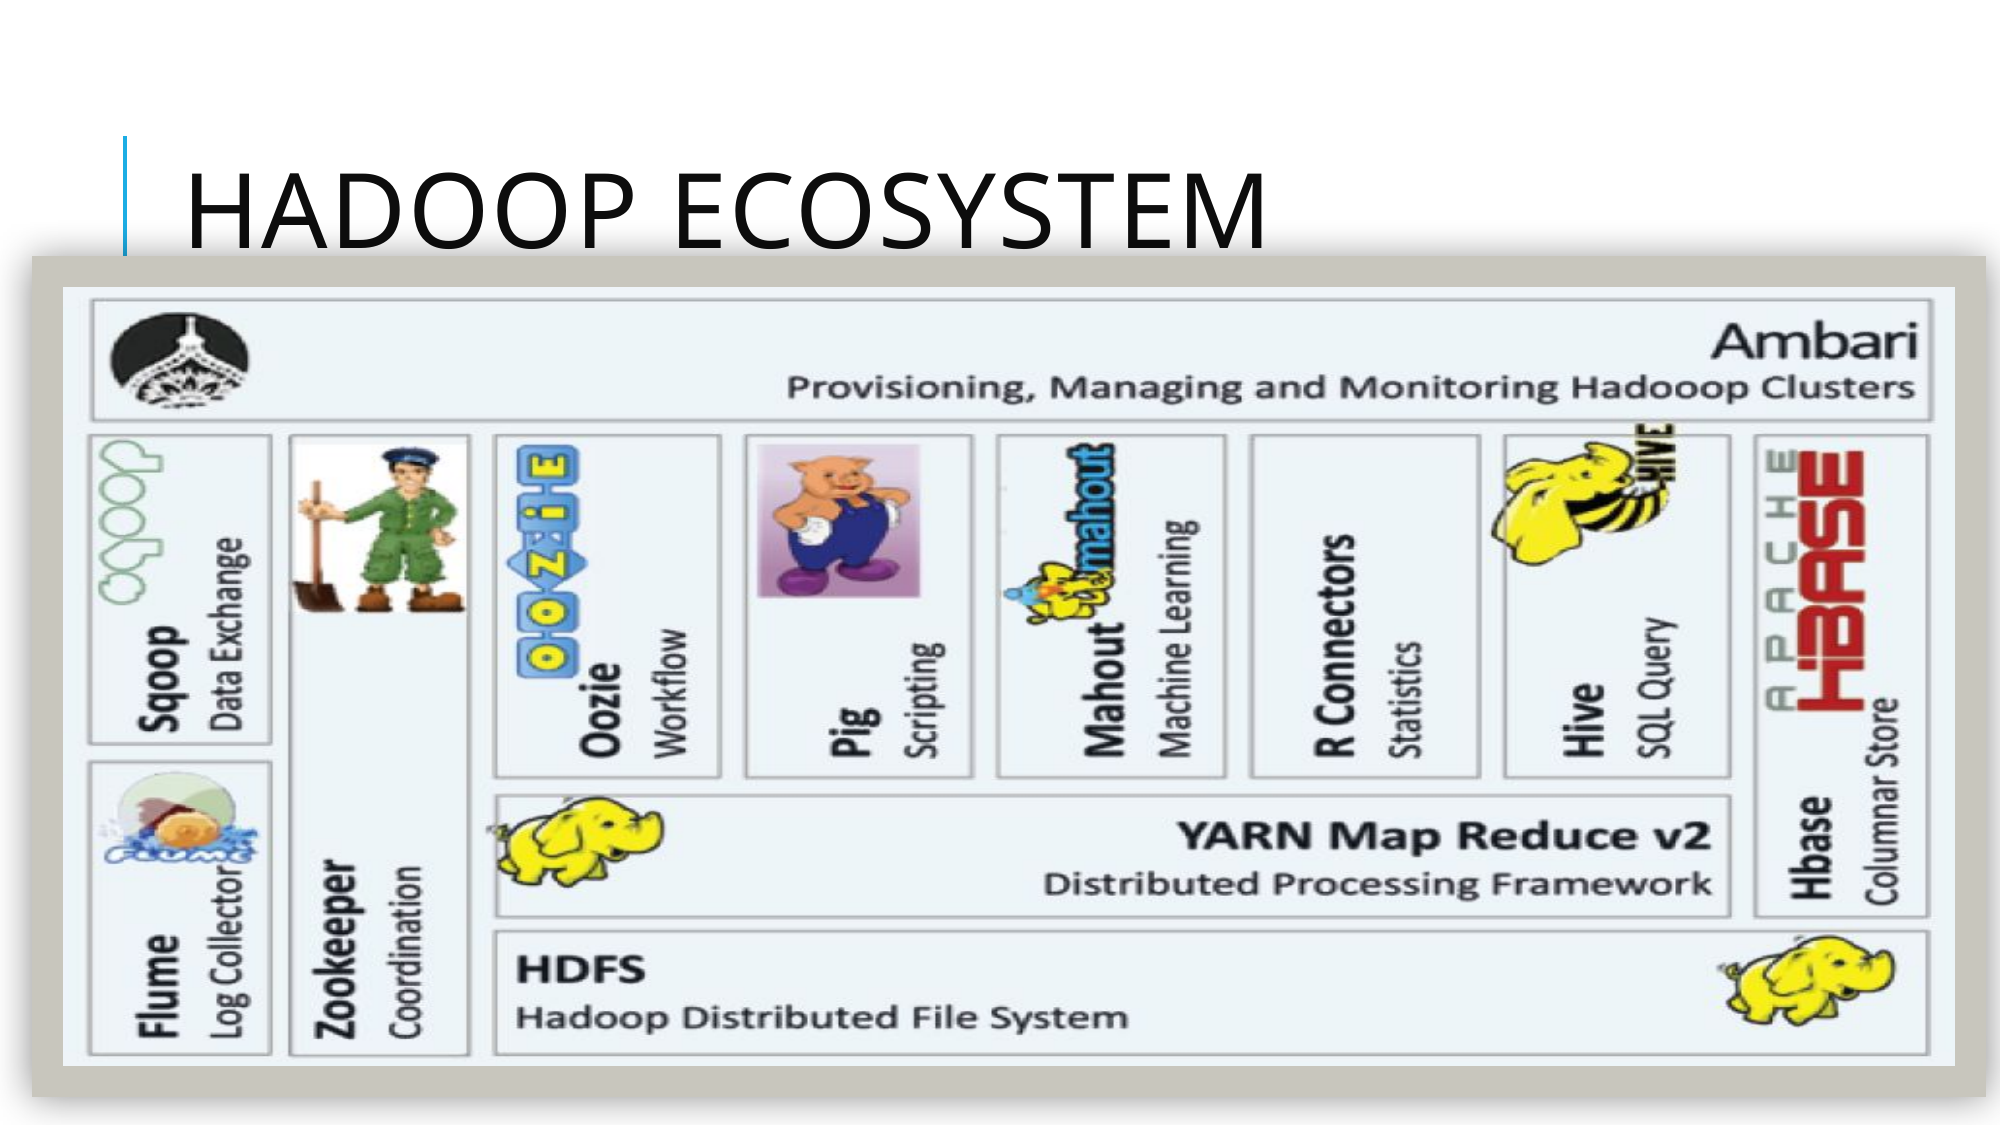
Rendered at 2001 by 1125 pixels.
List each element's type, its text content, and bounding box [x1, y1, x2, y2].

title Hadoop ecosystem [168, 96, 1763, 231]
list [62, 287, 1956, 1067]
